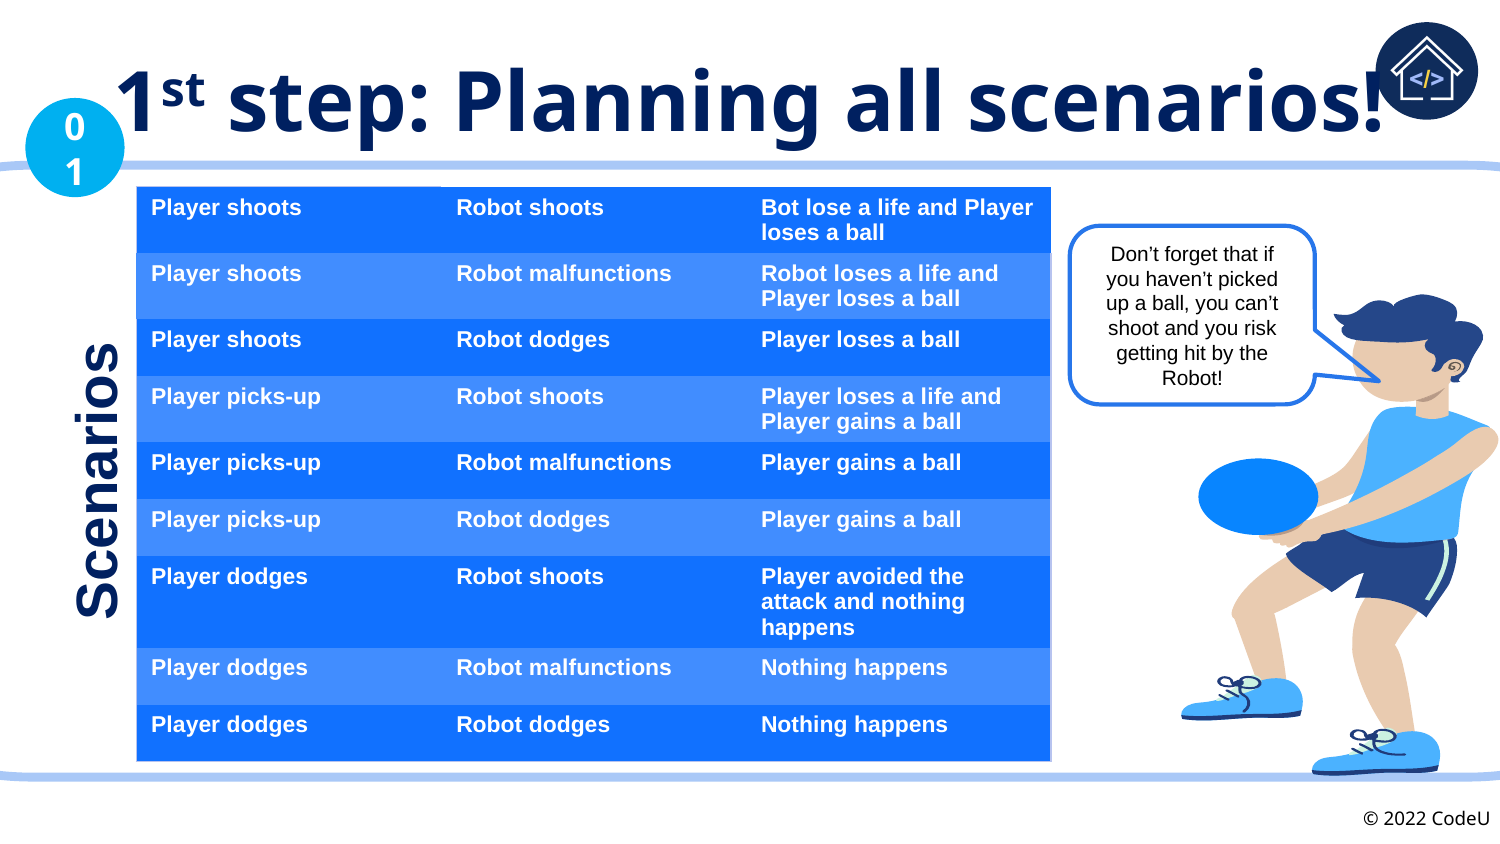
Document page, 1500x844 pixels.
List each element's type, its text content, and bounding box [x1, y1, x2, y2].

table_cell Player picks-up [137, 376, 441, 442]
table_cell Player dodges [137, 705, 441, 761]
table_cell Player loses a life and Player gains a ball [746, 376, 1050, 442]
table_cell Player gains a ball [746, 499, 1050, 556]
picture [1375, 22, 1479, 120]
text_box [1180, 294, 1500, 776]
text_box 01 [25, 97, 125, 198]
table_header Robot shoots [441, 187, 746, 253]
text_box Don’t forget that if you haven’t picked up a ball, you can’t shoot and you risk getting hit by the Robot! [1067, 223, 1317, 407]
table_cell Player loses a ball [746, 319, 1050, 376]
table_cell Player dodges [137, 556, 441, 648]
table_cell Robot dodges [441, 319, 746, 376]
table_header Bot lose a life and Player loses a ball [746, 187, 1051, 253]
table_cell Player shoots [136, 253, 441, 319]
table_cell Robot loses a life and Player loses a ball [746, 253, 1050, 319]
table_cell Player gains a ball [746, 442, 1050, 499]
table_cell Robot shoots [441, 376, 746, 442]
text_box [0, 165, 1500, 778]
table_cell Player dodges [137, 648, 441, 705]
table_cell Nothing happens [746, 705, 1050, 761]
title 1st step: Planning all scenarios! [75, 67, 1425, 129]
table_header Player shoots [137, 187, 441, 253]
table_cell Robot malfunctions [441, 253, 746, 319]
table_cell Nothing happens [746, 648, 1050, 705]
table_cell Player picks-up [137, 499, 441, 556]
text_box Scenarios [51, 296, 137, 667]
table_cell Robot dodges [441, 499, 746, 556]
table_cell Robot malfunctions [441, 442, 746, 499]
table_cell Robot shoots [441, 556, 746, 648]
table_cell Player picks-up [137, 442, 441, 499]
table_cell Player shoots [137, 319, 441, 376]
table_cell Player avoided the attack and nothing happens [746, 556, 1050, 648]
table_cell Robot malfunctions [441, 648, 746, 705]
table_cell Robot dodges [441, 705, 746, 761]
